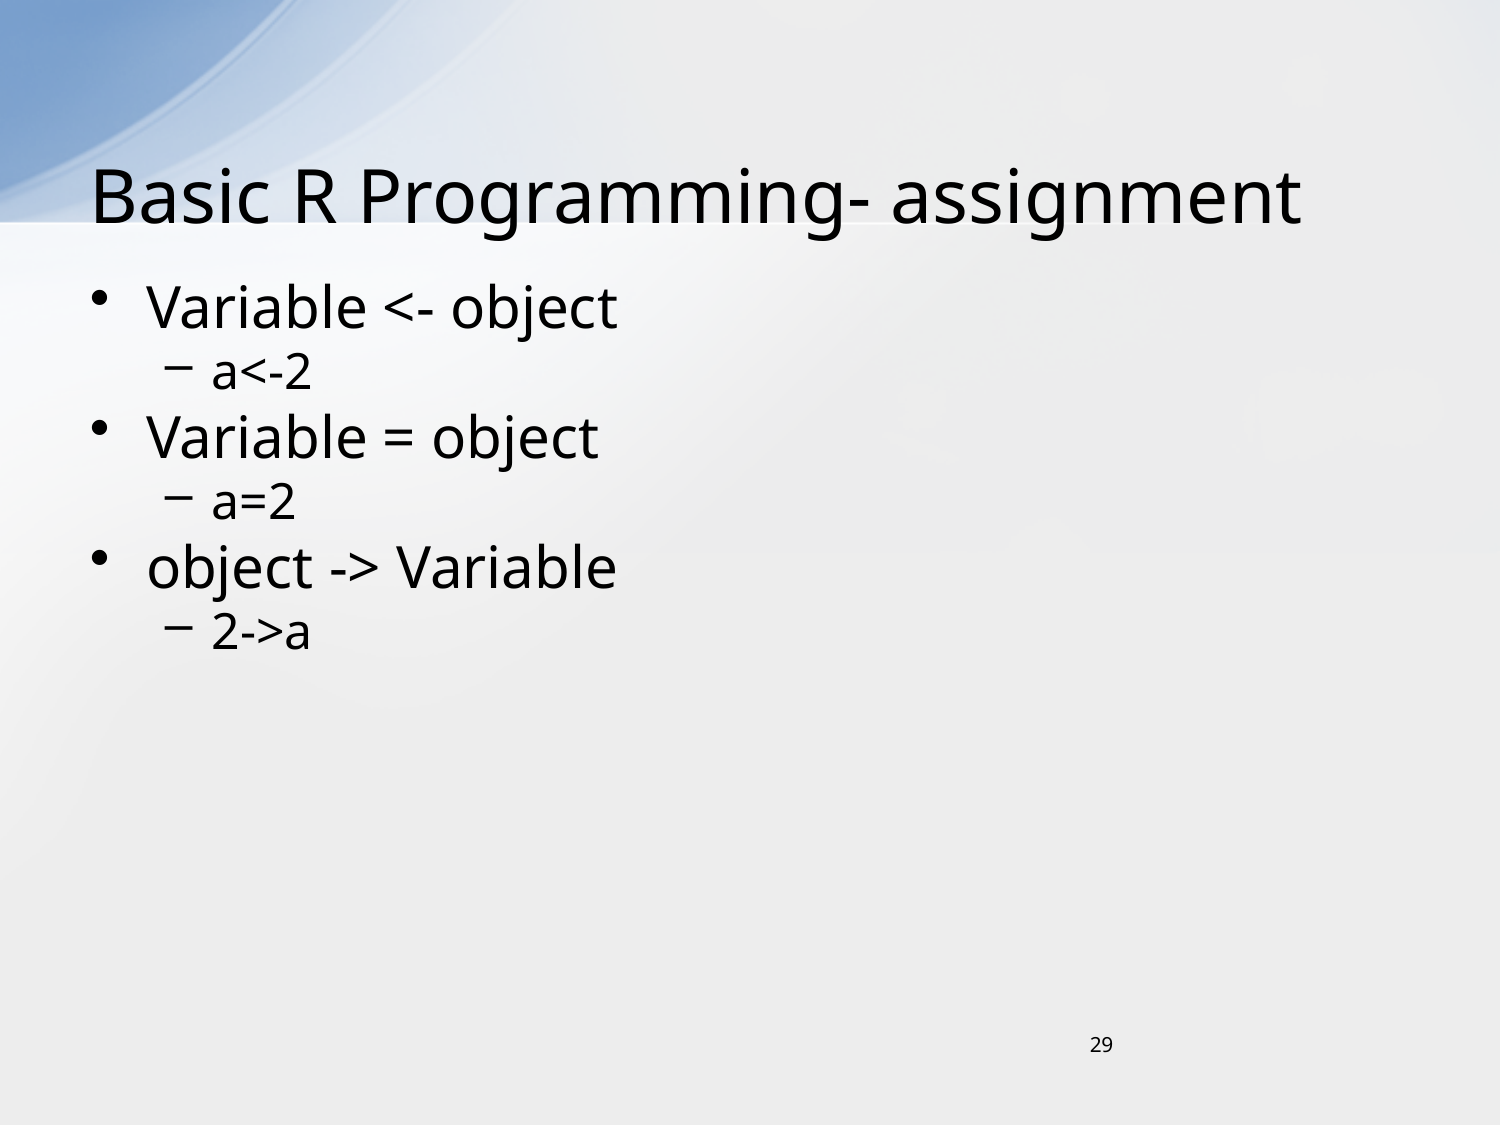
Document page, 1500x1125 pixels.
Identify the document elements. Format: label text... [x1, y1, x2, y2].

list Variable <- object a<-2 Variable = object a=2 object -> Variable 2->a [75, 262, 1425, 1005]
picture [0, 0, 1500, 1125]
title Basic R Programming- assignment [75, 58, 1425, 247]
slide_number 29 [1074, 1024, 1425, 1103]
